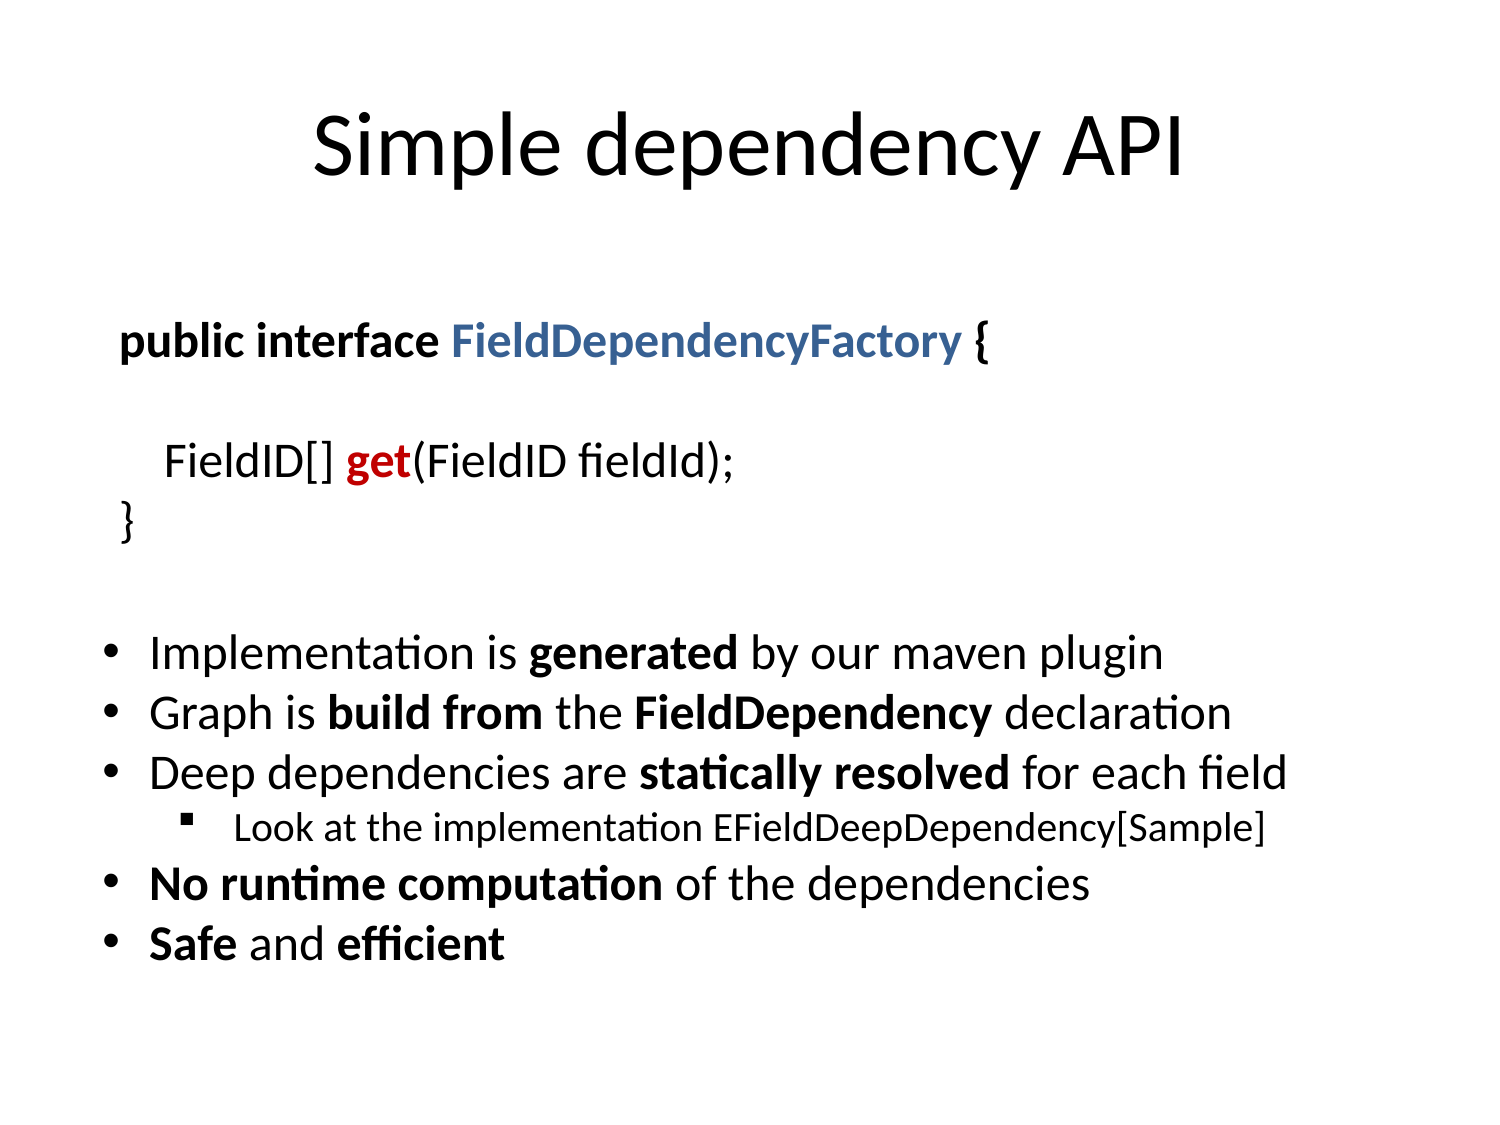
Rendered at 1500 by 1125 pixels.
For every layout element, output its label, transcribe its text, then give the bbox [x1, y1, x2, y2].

text_box Implementation is generated by our maven plugin Graph is build from the FieldDependency declaration Deep dependencies are statically resolved for each field Look at the implementation EFieldDeepDependency[Sample] No runtime computation of the dependencies Safe and efficient [87, 612, 1388, 978]
text_box public interface FieldDependencyFactory { FieldID[] get(FieldID fieldId); } [104, 299, 1007, 555]
title Simple dependency API [75, 45, 1425, 233]
